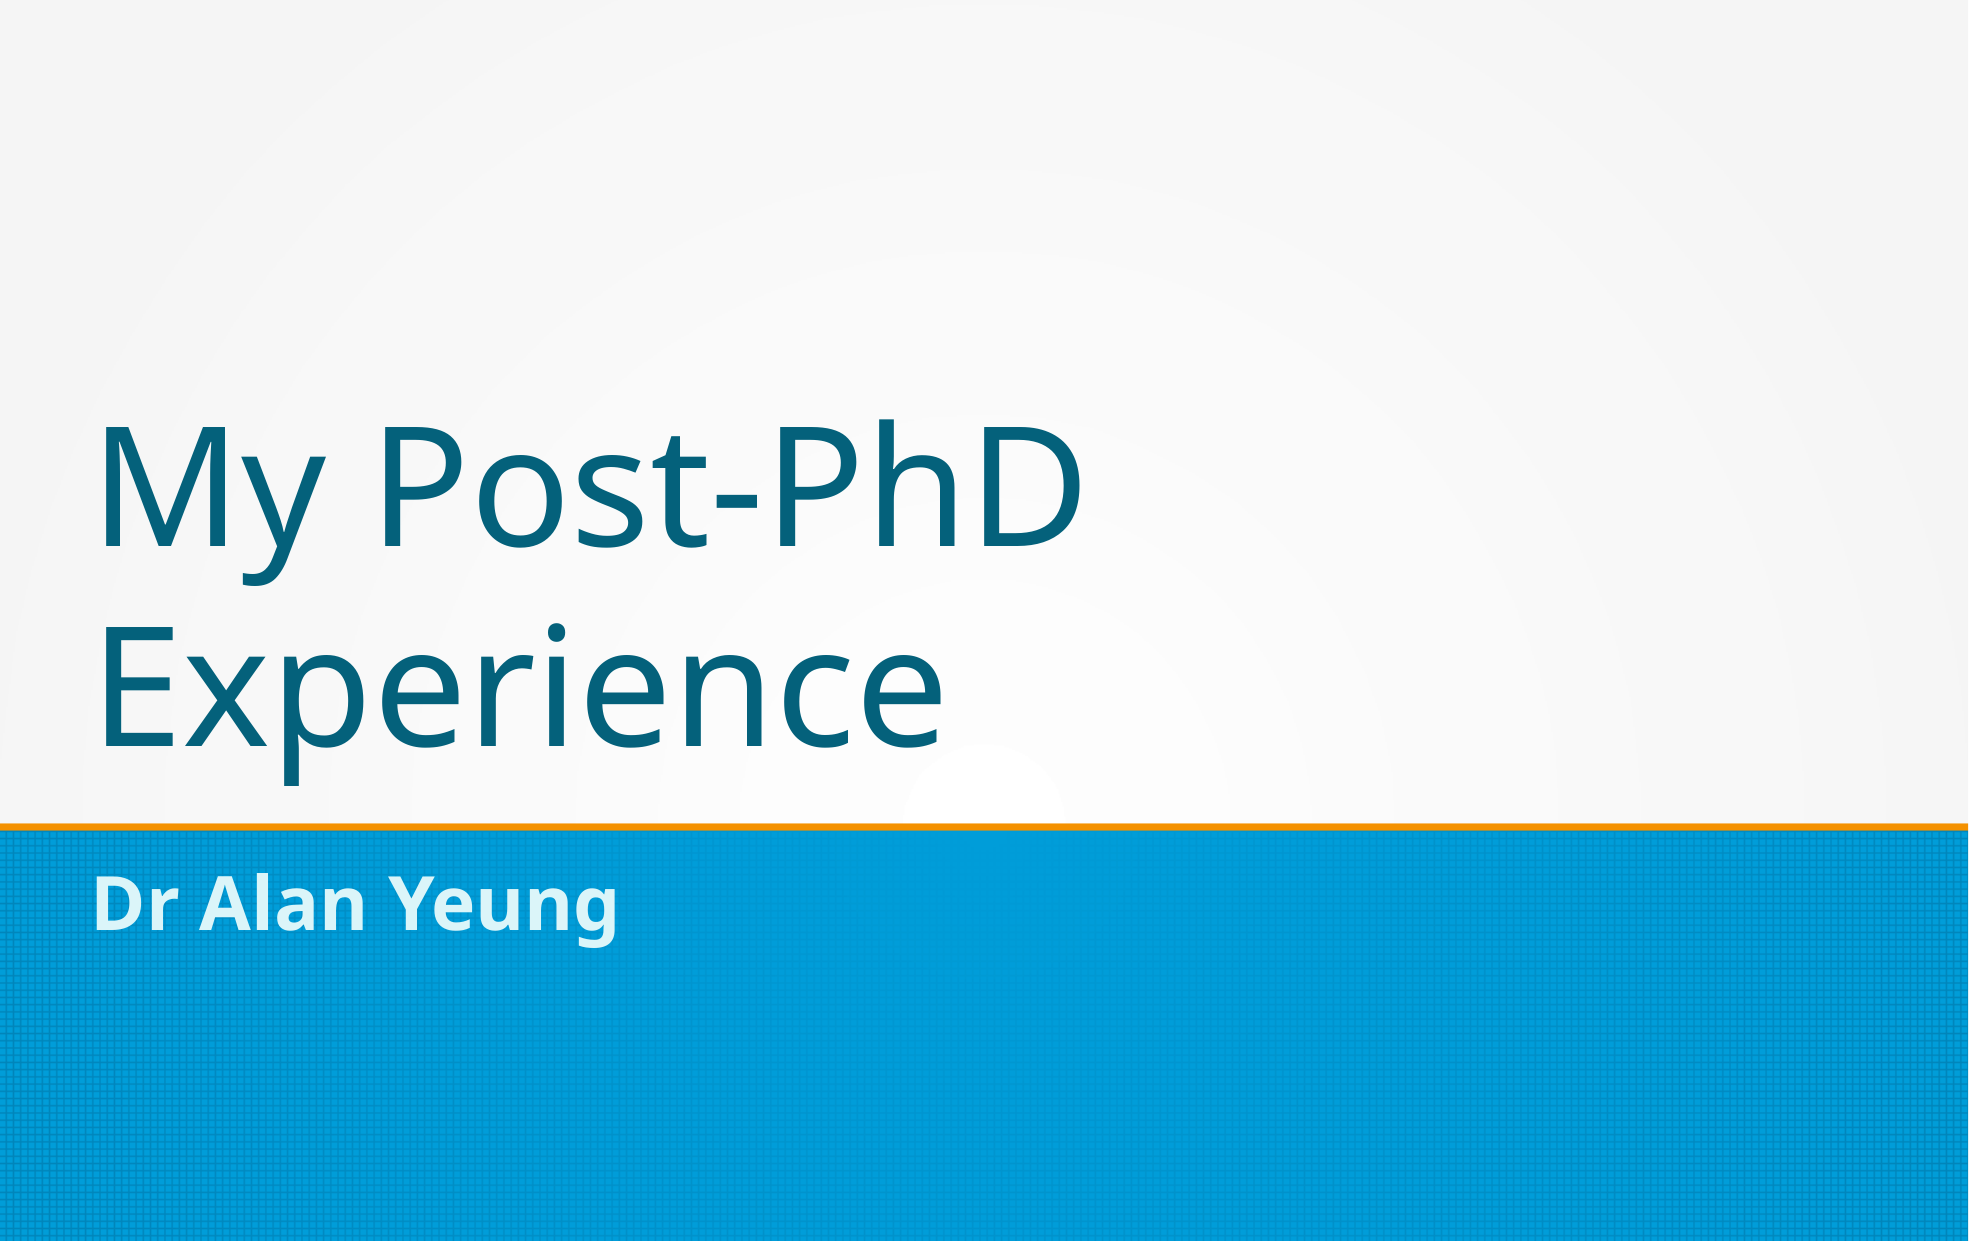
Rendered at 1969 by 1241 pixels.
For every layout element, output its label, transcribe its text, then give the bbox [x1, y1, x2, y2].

text_box Dr Alan Yeung [90, 855, 1861, 946]
picture [0, 0, 1969, 830]
text_box My Post-PhD Experience [90, 49, 1862, 780]
